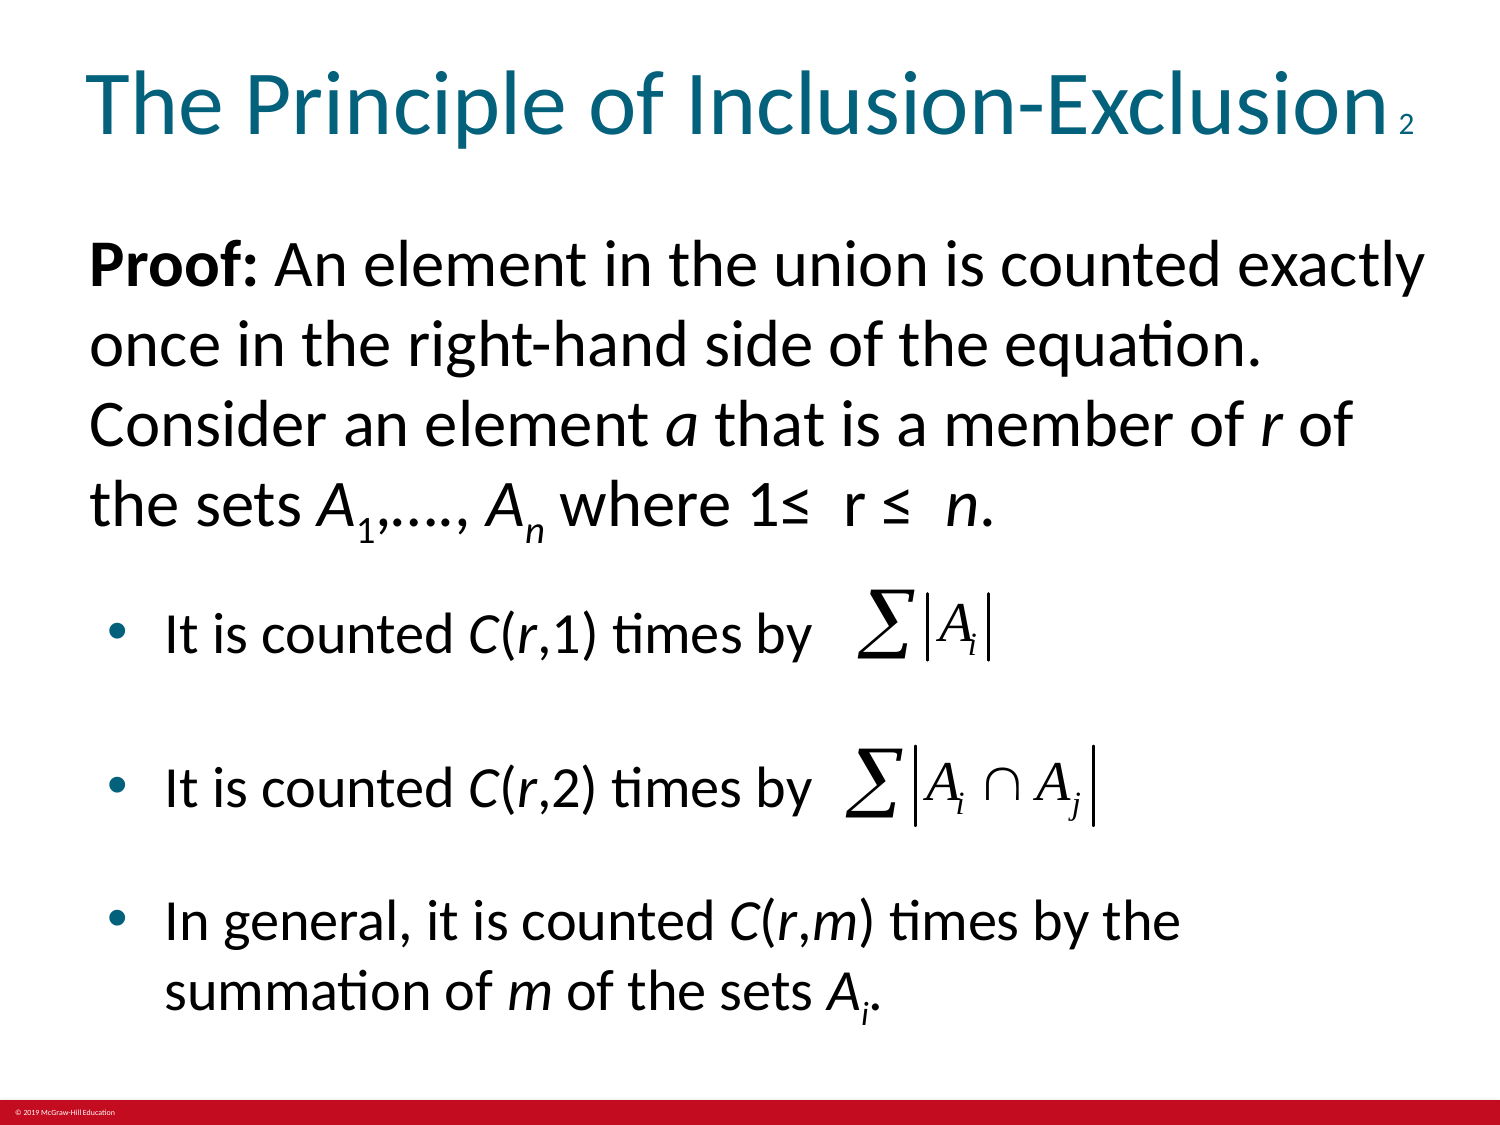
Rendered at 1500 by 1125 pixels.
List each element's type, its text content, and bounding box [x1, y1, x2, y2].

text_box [849, 579, 1005, 674]
list It is counted C(r,1) times by [75, 587, 838, 675]
list In general, it is counted C(r,m) times by the summation of m of the sets Ai. [75, 875, 1425, 1025]
list It is counted C(r,2) times by [75, 742, 832, 830]
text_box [837, 734, 1110, 838]
list Proof: An element in the union is counted exactly once in the right-hand side of the equation. Consider an element a that is a member of r of the sets A1,…., An where 1≤ r ≤ n. [75, 212, 1463, 550]
title The Principle of Inclusion-Exclusion 2 [0, 0, 1500, 195]
